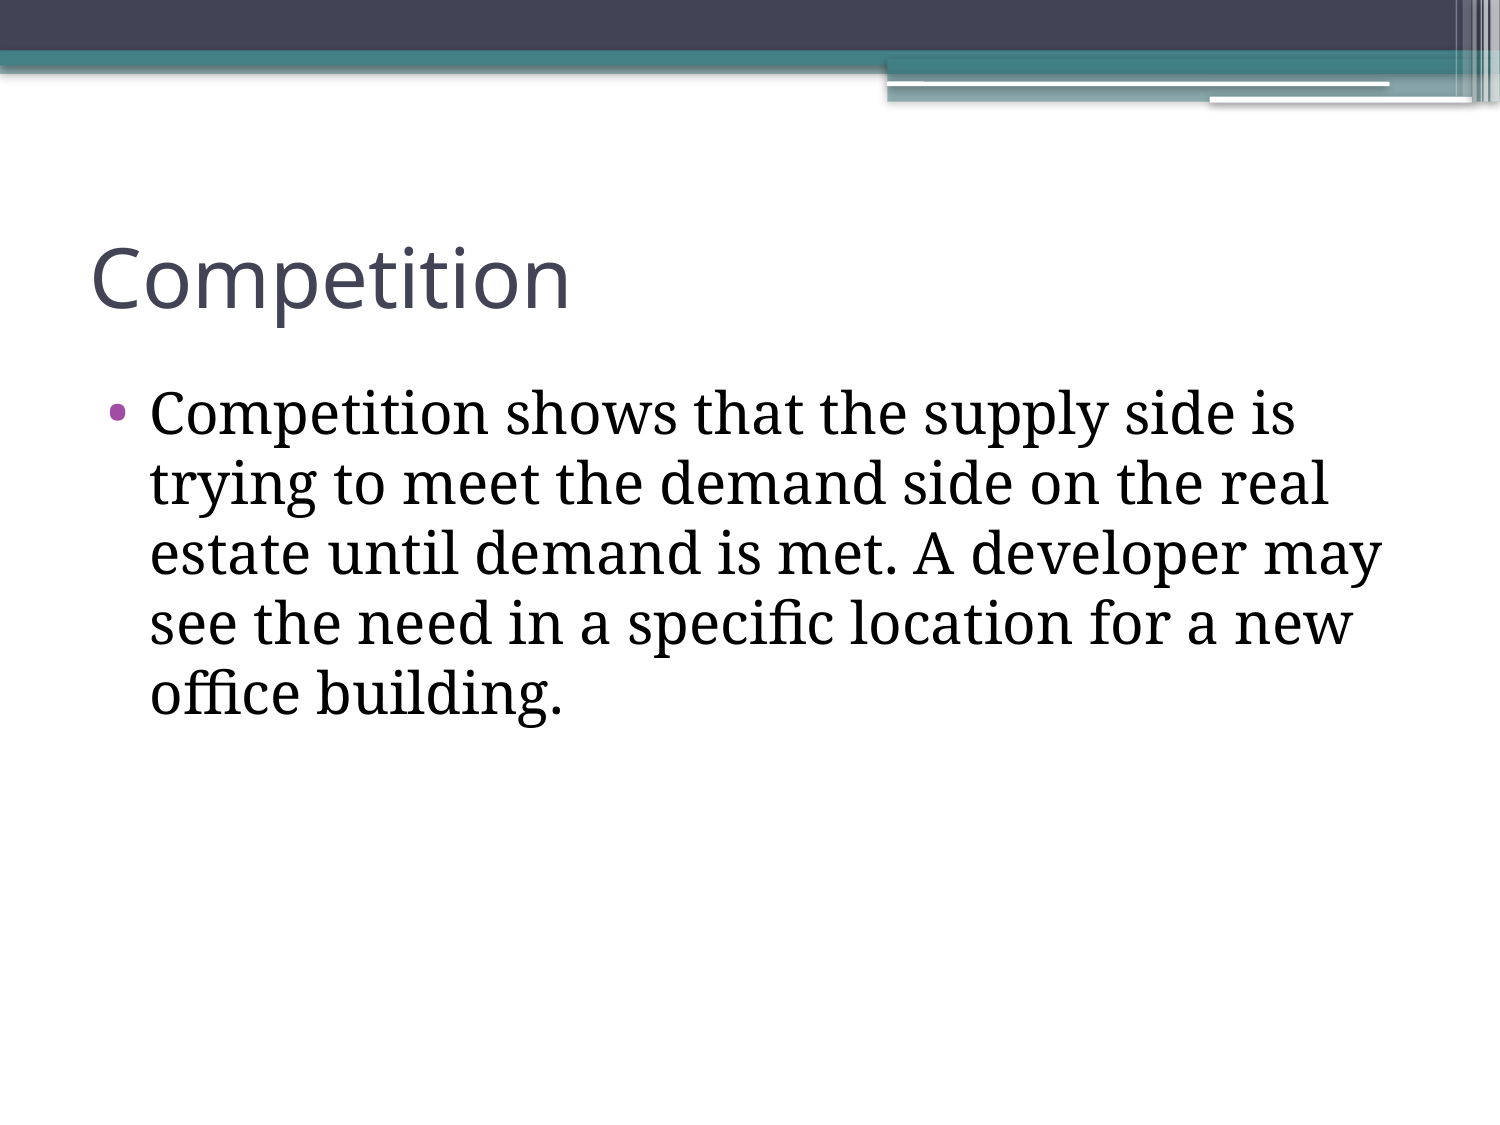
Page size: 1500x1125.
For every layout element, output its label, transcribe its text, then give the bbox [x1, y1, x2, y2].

title Competition [75, 187, 1425, 363]
list Competition shows that the supply side is trying to meet the demand side on the real estate until demand is met. A developer may see the need in a specific location for a new office building. [75, 368, 1425, 1079]
